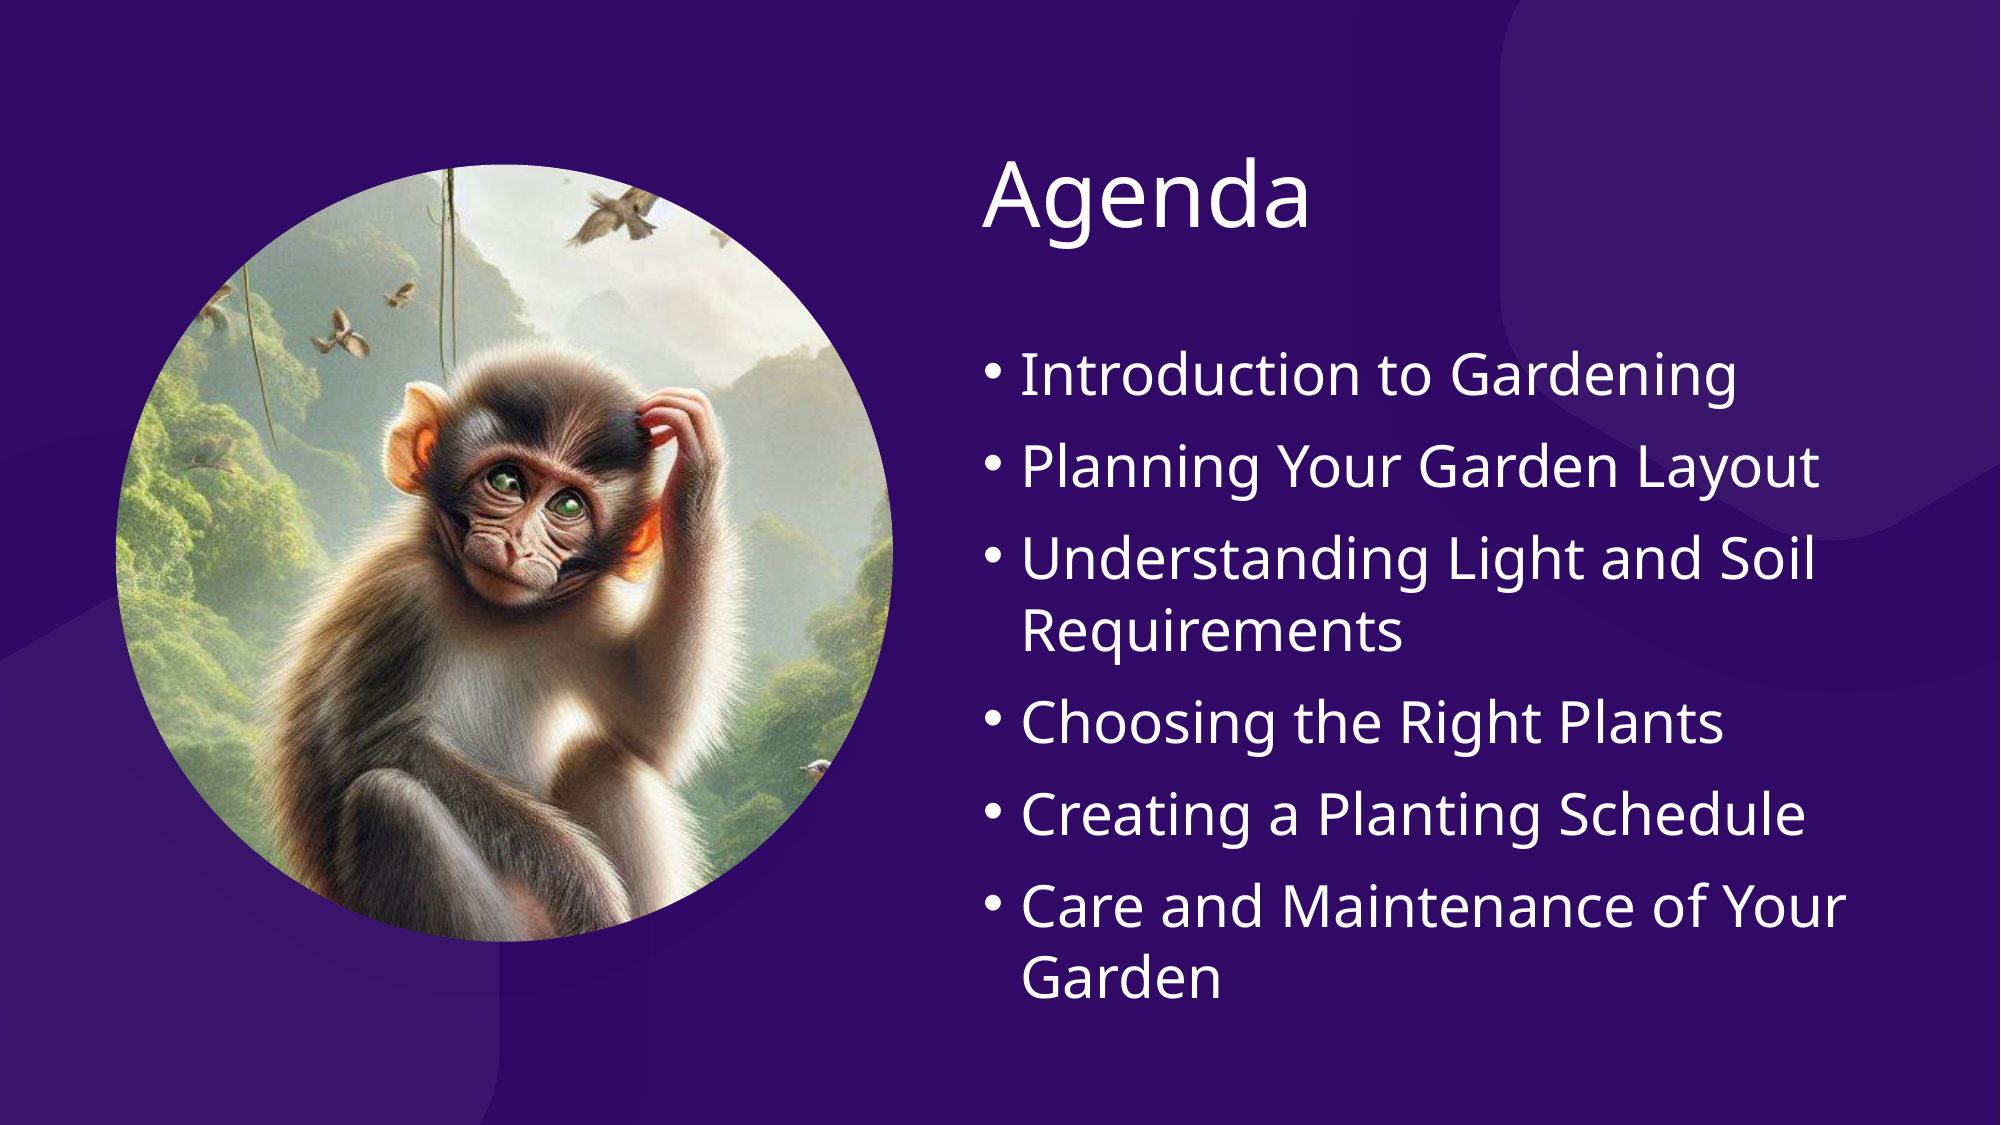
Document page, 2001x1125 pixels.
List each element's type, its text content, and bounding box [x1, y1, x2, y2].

title Agenda [967, 84, 1891, 302]
list Introduction to Gardening Planning Your Garden Layout Understanding Light and Soil Requirements Choosing the Right Plants Creating a Planting Schedule Care and Maintenance of Your Garden [967, 330, 1891, 1022]
picture [115, 164, 893, 942]
